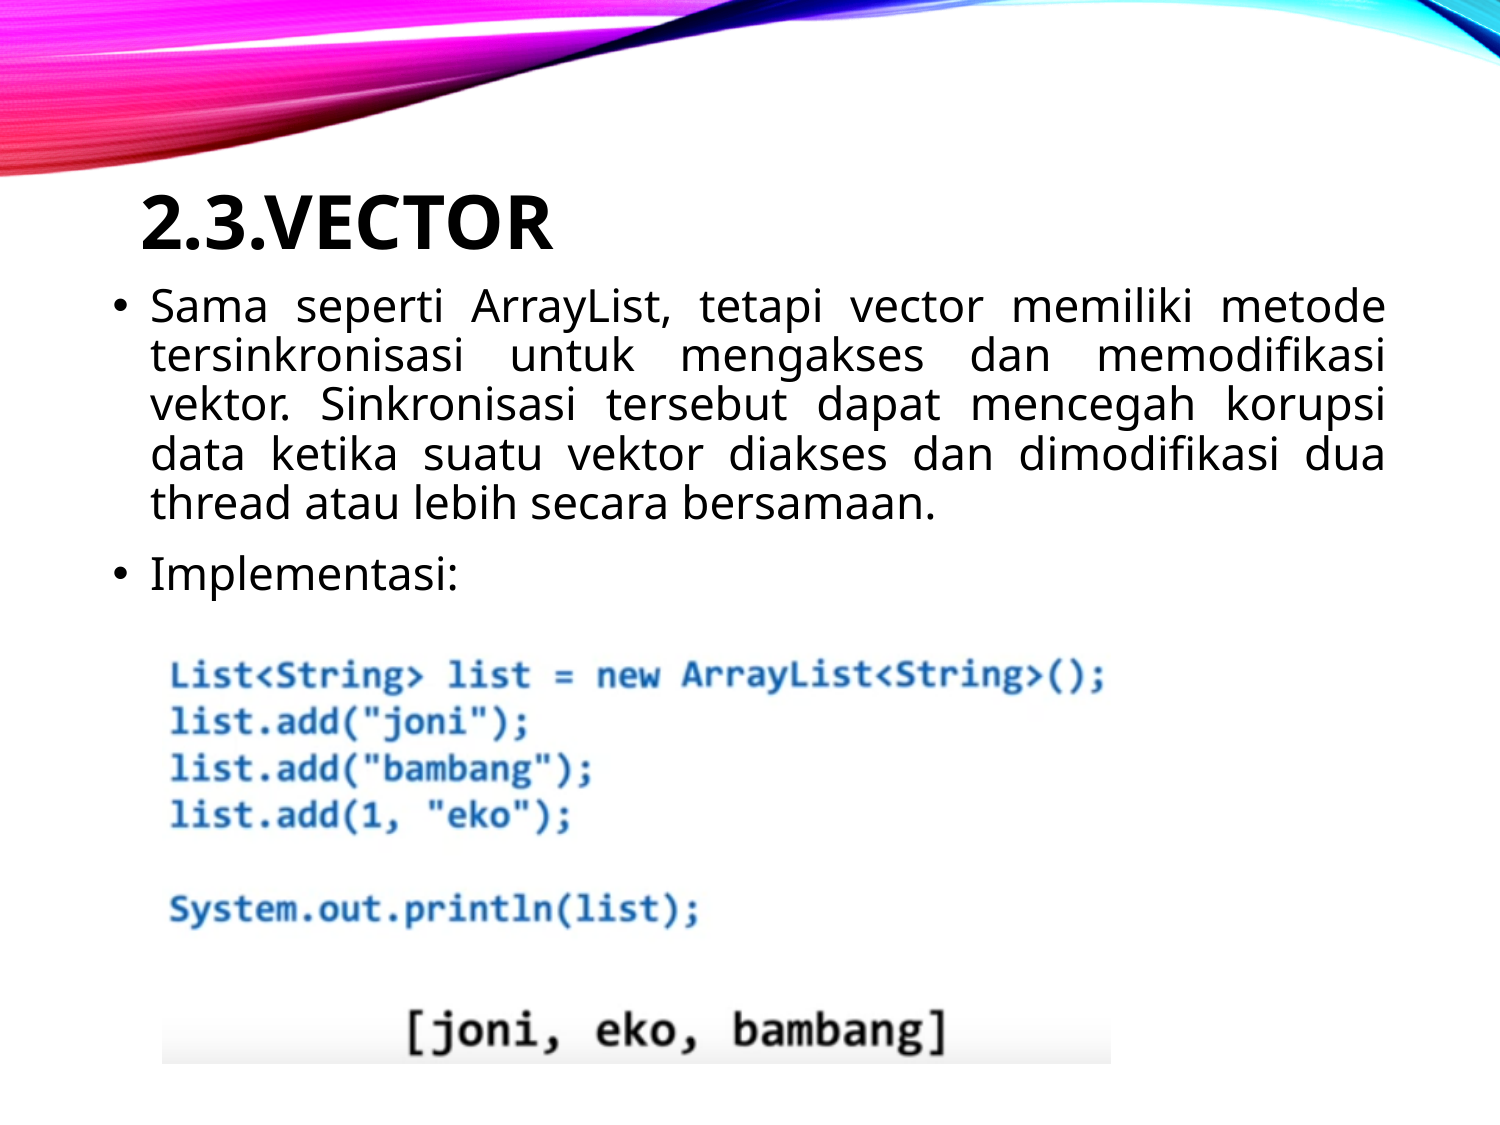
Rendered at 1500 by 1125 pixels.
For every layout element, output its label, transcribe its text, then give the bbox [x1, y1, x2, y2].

list Sama seperti ArrayList, tetapi vector memiliki metode tersinkronisasi untuk mengakses dan memodifikasi vektor. Sinkronisasi tersebut dapat mencegah korupsi data ketika suatu vektor diakses dan dimodifikasi dua thread atau lebih secara bersamaan. Implementasi: [97, 275, 1403, 1028]
title 2.3.veCtor [125, 149, 1403, 275]
picture [162, 650, 1112, 1064]
picture [0, 0, 1500, 178]
